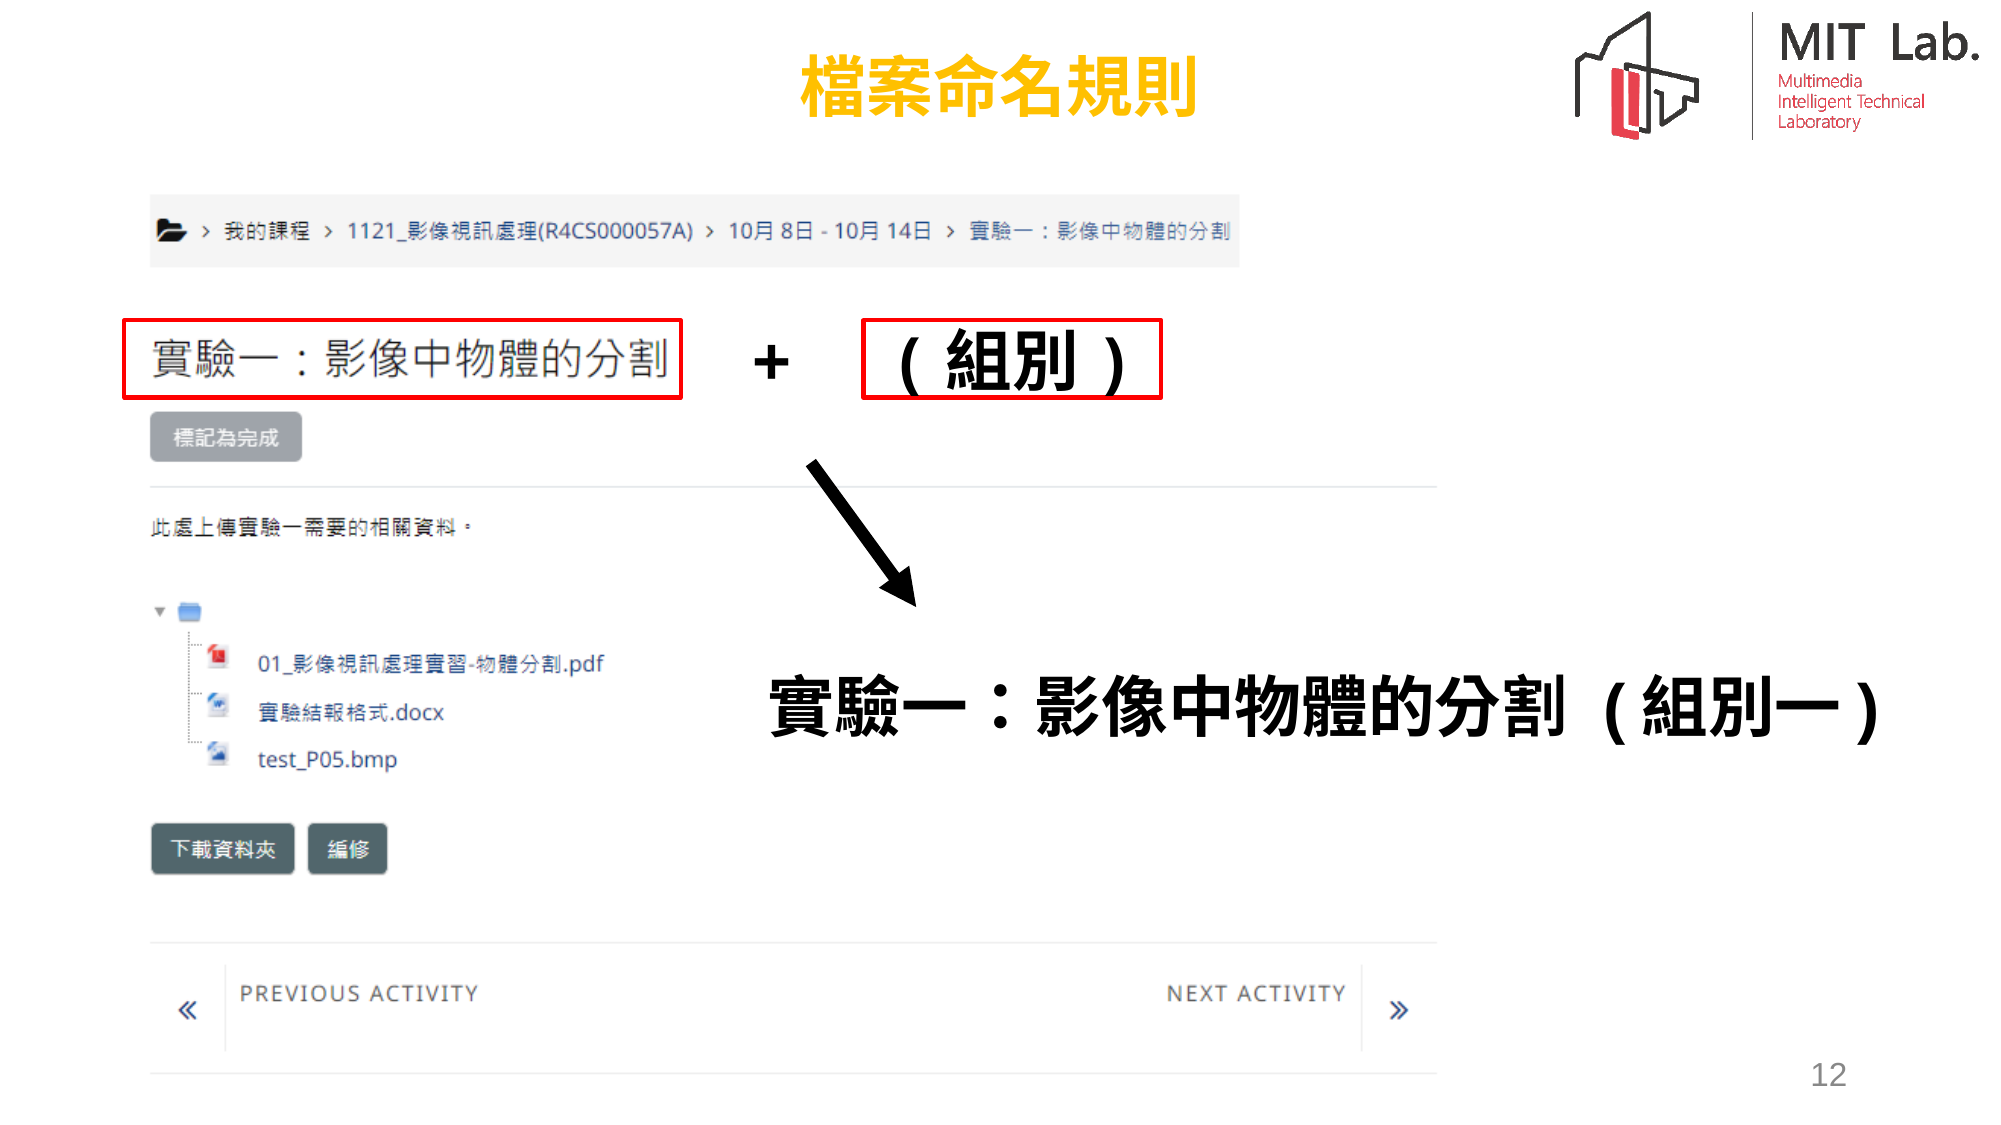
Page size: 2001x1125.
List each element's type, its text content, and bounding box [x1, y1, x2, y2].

text_box 實驗一：影像中物體的分割 (組別一) [1478, 657, 1895, 752]
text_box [810, 462, 917, 608]
slide_number 12 [1412, 1042, 1863, 1103]
picture [124, 176, 1474, 1091]
text_box 檔案命名規則 [499, 34, 1501, 135]
picture [1522, 0, 2001, 164]
